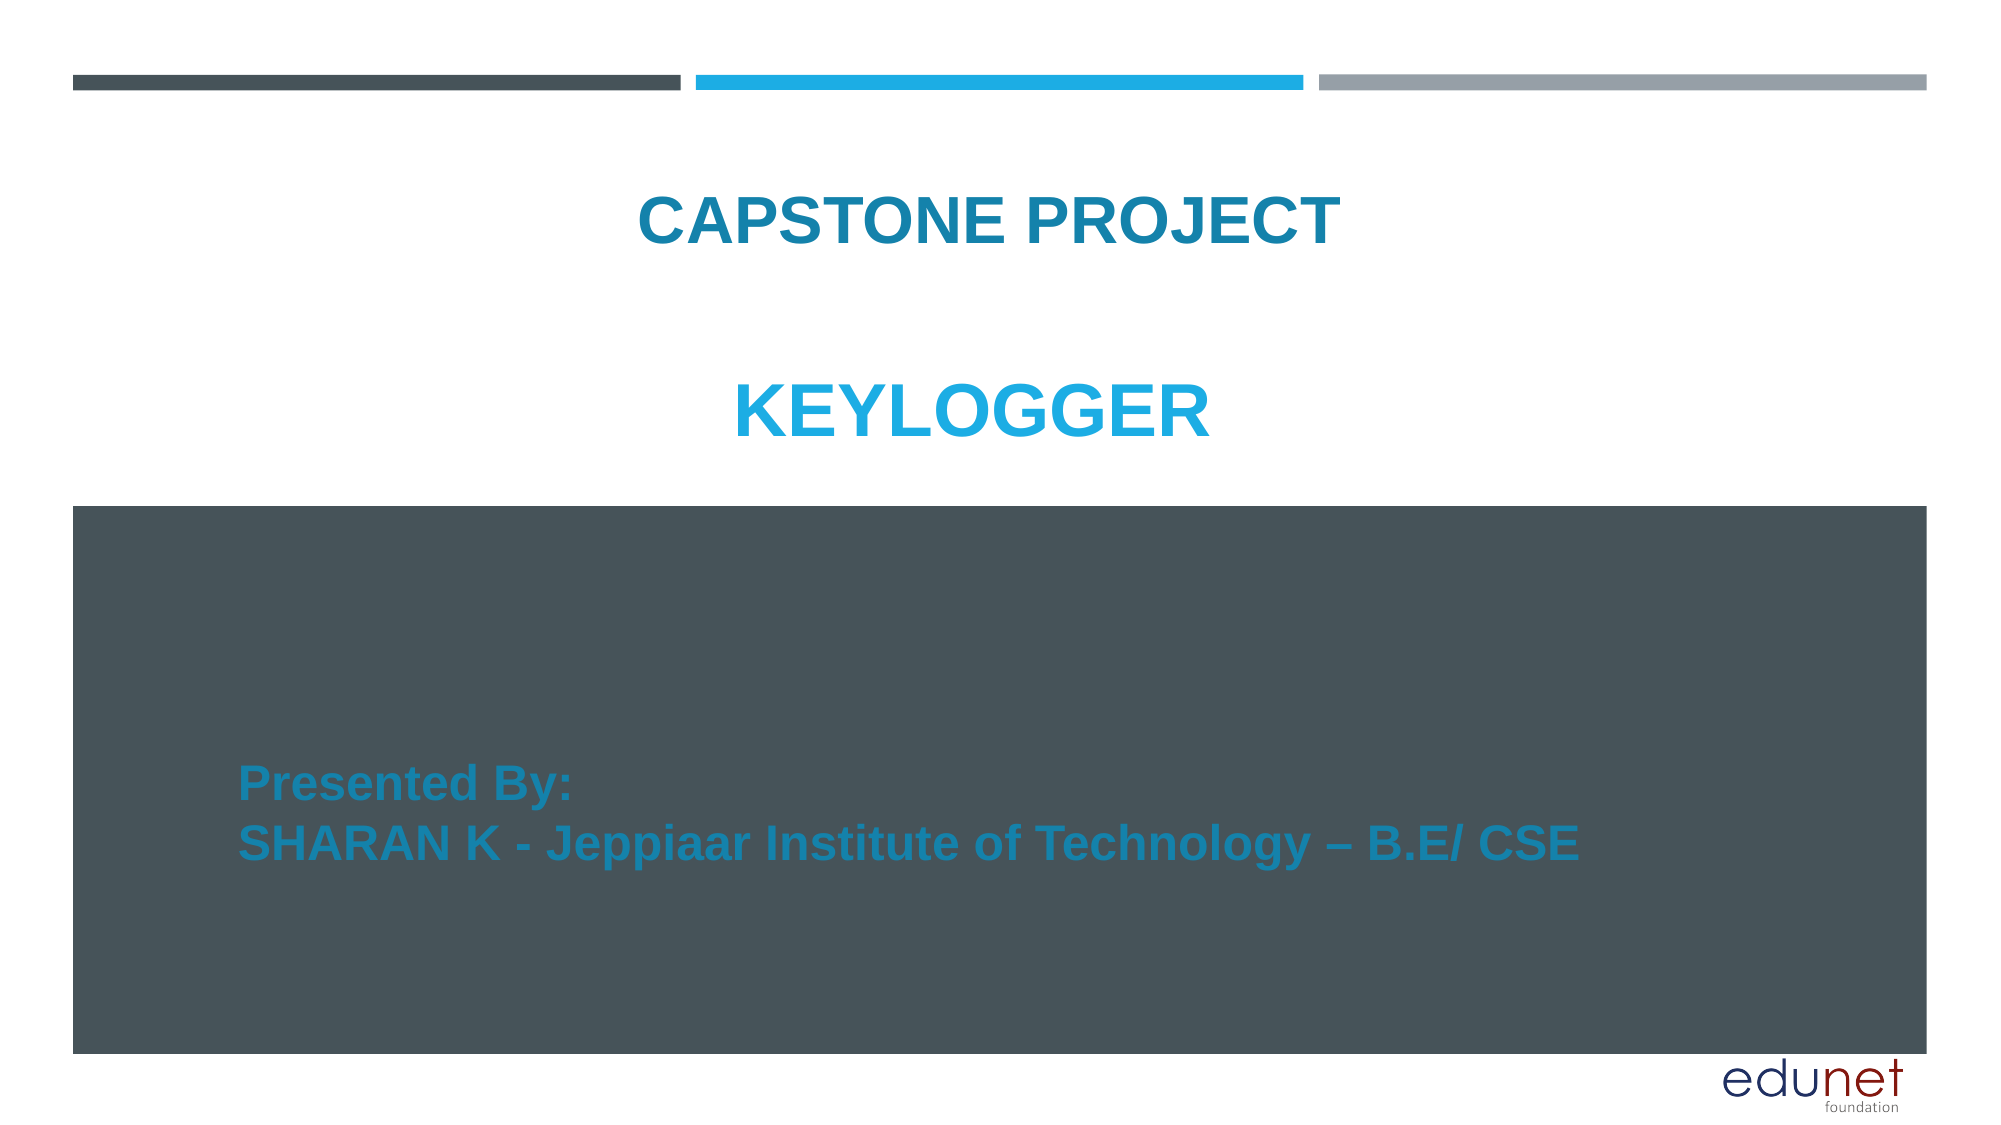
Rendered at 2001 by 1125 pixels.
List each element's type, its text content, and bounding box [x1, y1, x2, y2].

text_box Presented By: SHARAN K - Jeppiaar Institute of Technology – B.E/ CSE [222, 743, 1821, 879]
picture [1719, 1056, 1905, 1116]
title KEYLOGGER [222, 298, 1723, 460]
text_box CAPSTONE PROJECT [0, 169, 2000, 265]
